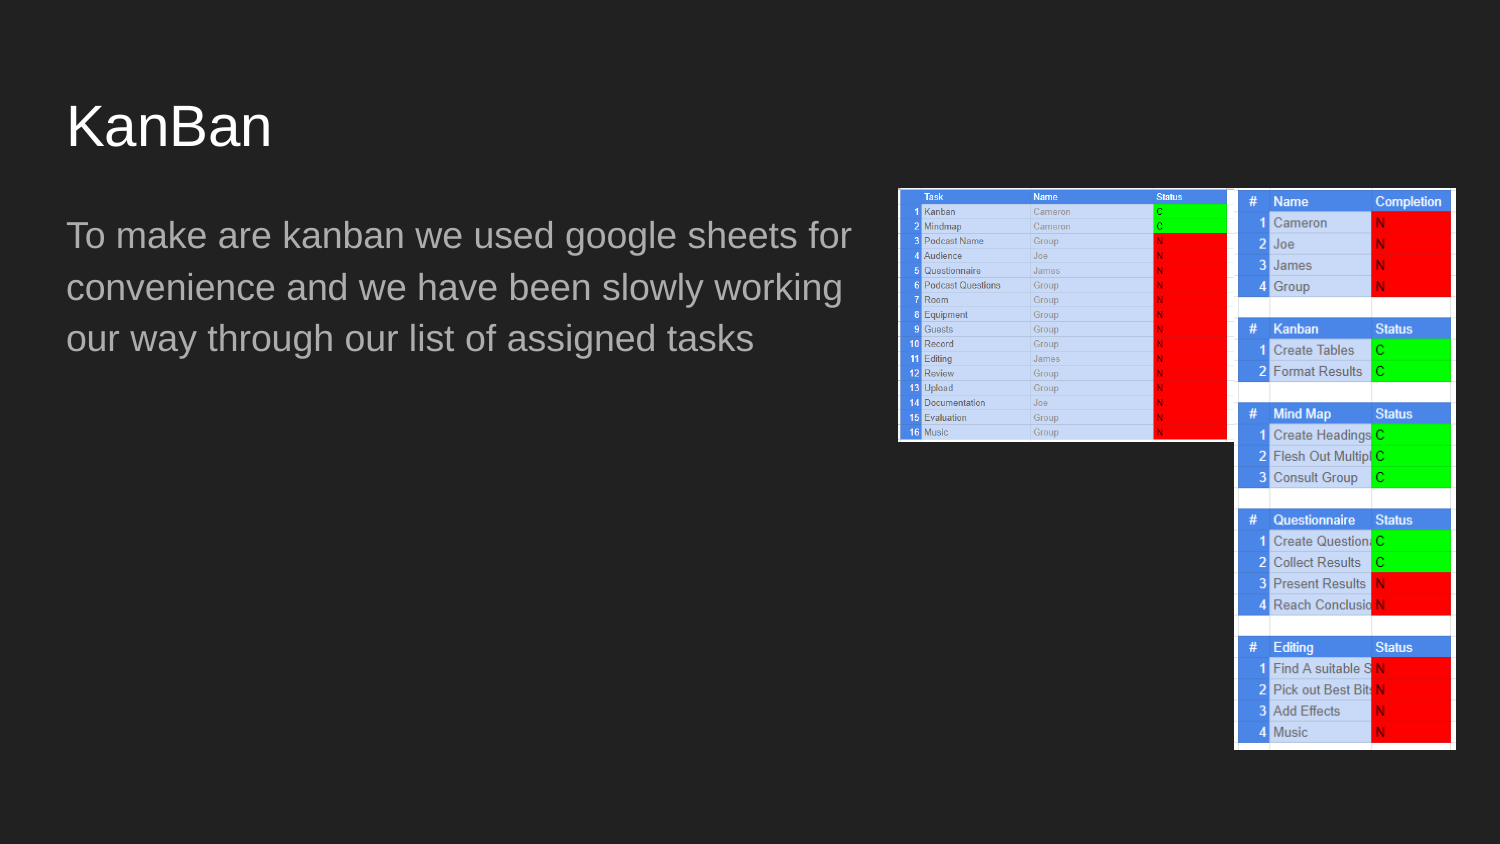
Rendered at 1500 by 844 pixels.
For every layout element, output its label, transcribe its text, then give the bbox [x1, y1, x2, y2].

list To make are kanban we used google sheets for convenience and we have been slowly working our way through our list of assigned tasks [51, 189, 896, 376]
picture [898, 188, 1457, 750]
title KanBan [51, 72, 1449, 167]
